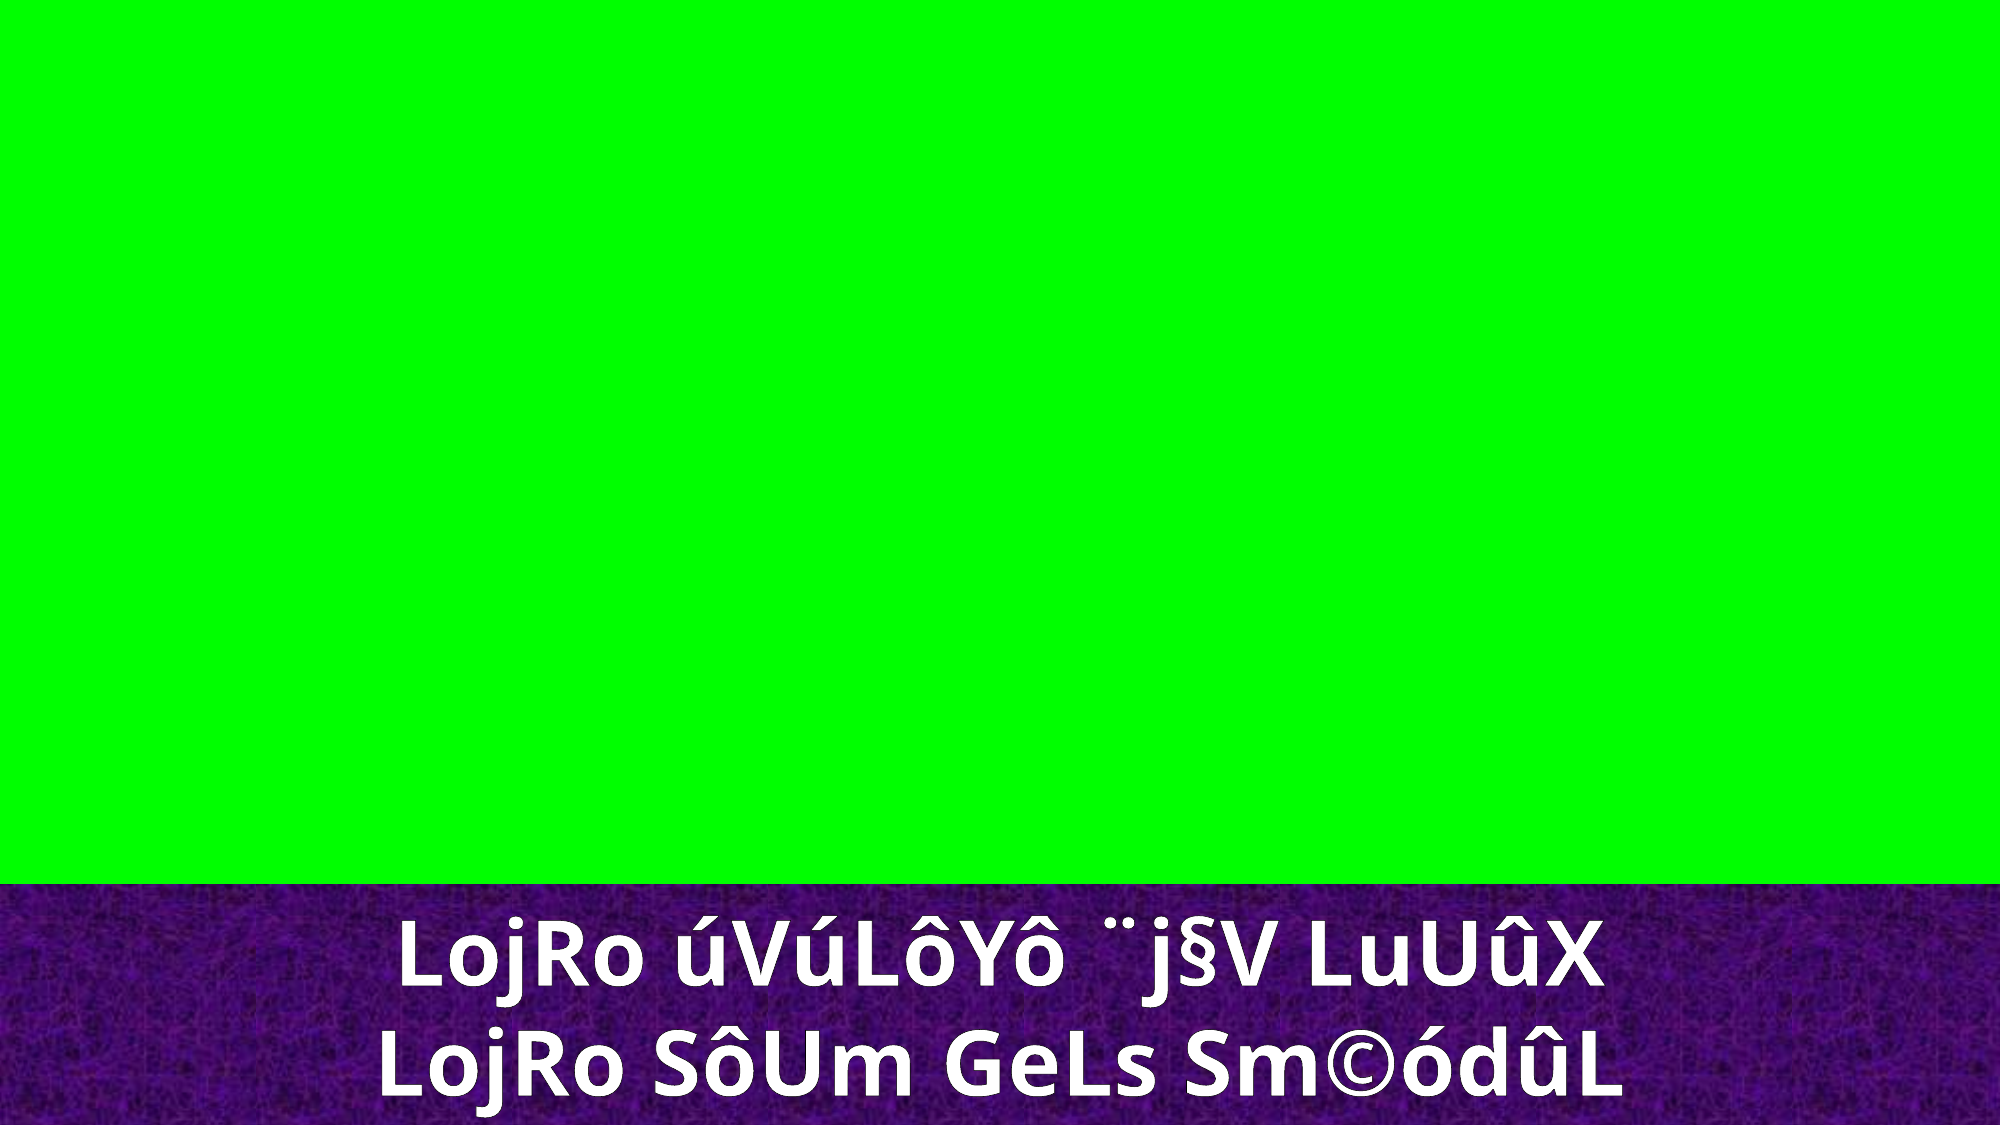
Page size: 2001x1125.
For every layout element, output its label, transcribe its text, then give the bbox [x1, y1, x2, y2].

text_box LojRo úVúLôYô ¨j§V LuUûX LojRo SôUm GeLs Sm©ódûL [0, 886, 2000, 1122]
